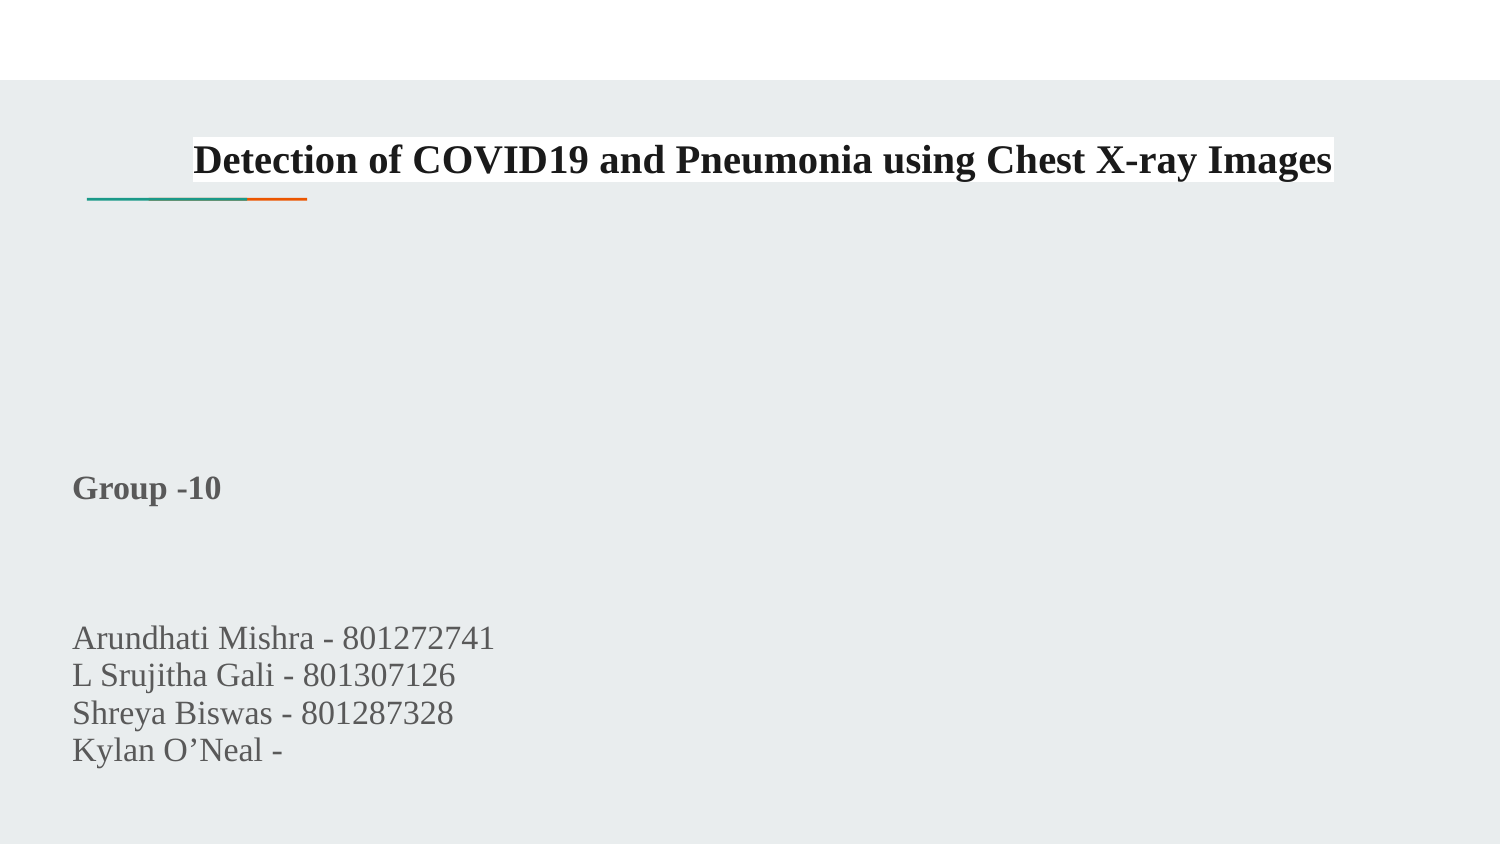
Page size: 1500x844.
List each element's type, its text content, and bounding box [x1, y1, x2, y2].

subtitle Group -10 Arundhati Mishra - 801272741 L Srujitha Gali - 801307126 Shreya Biswas - 801287328 Kylan O’Neal - [56, 454, 1449, 787]
title Detection of COVID19 and Pneumonia using Chest X-ray Images [178, 122, 1449, 324]
